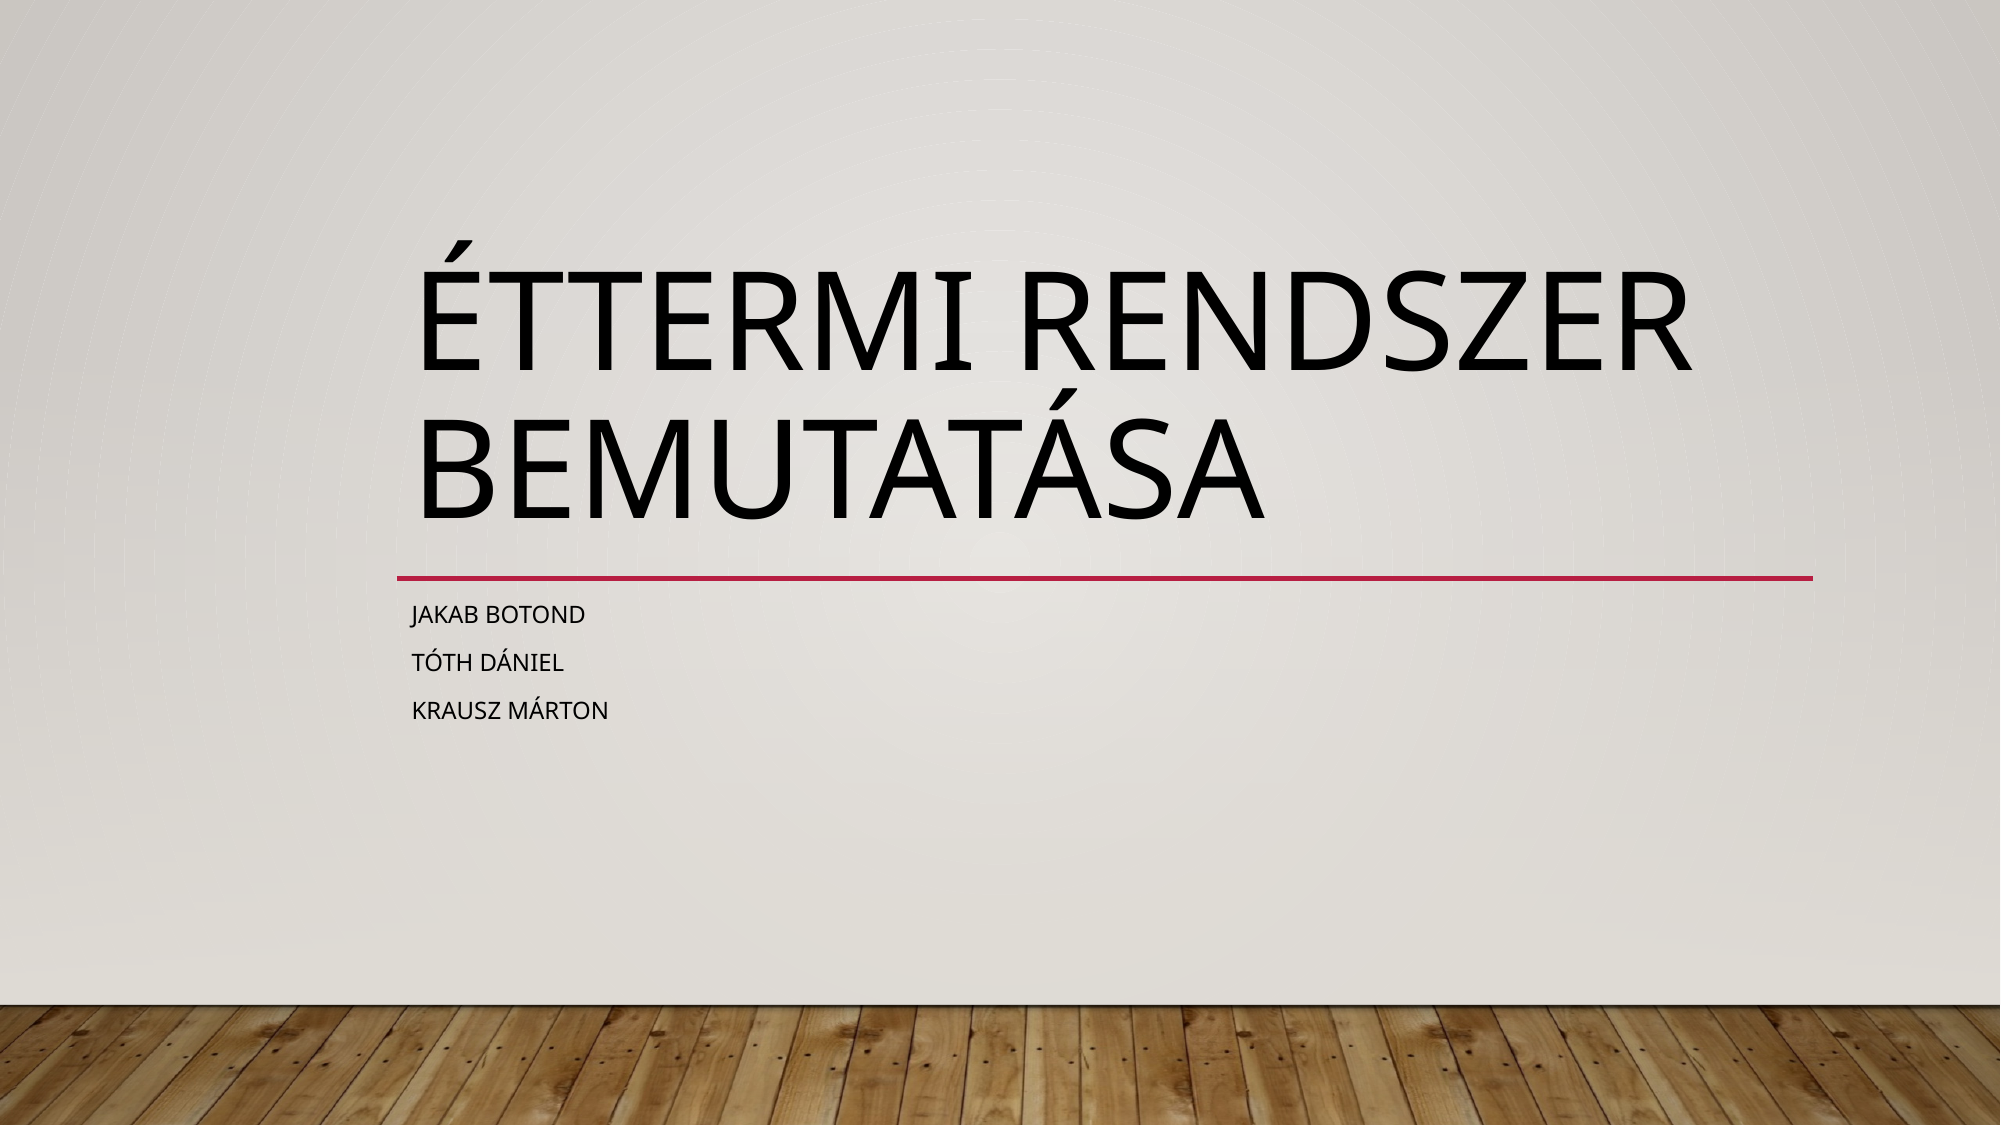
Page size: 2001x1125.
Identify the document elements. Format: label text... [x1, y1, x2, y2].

title Éttermi rendszer bemutatása [396, 131, 1814, 549]
picture [0, 1005, 2000, 1125]
subtitle Jakab Botond Tóth Dániel krausz Márton [396, 579, 1814, 740]
